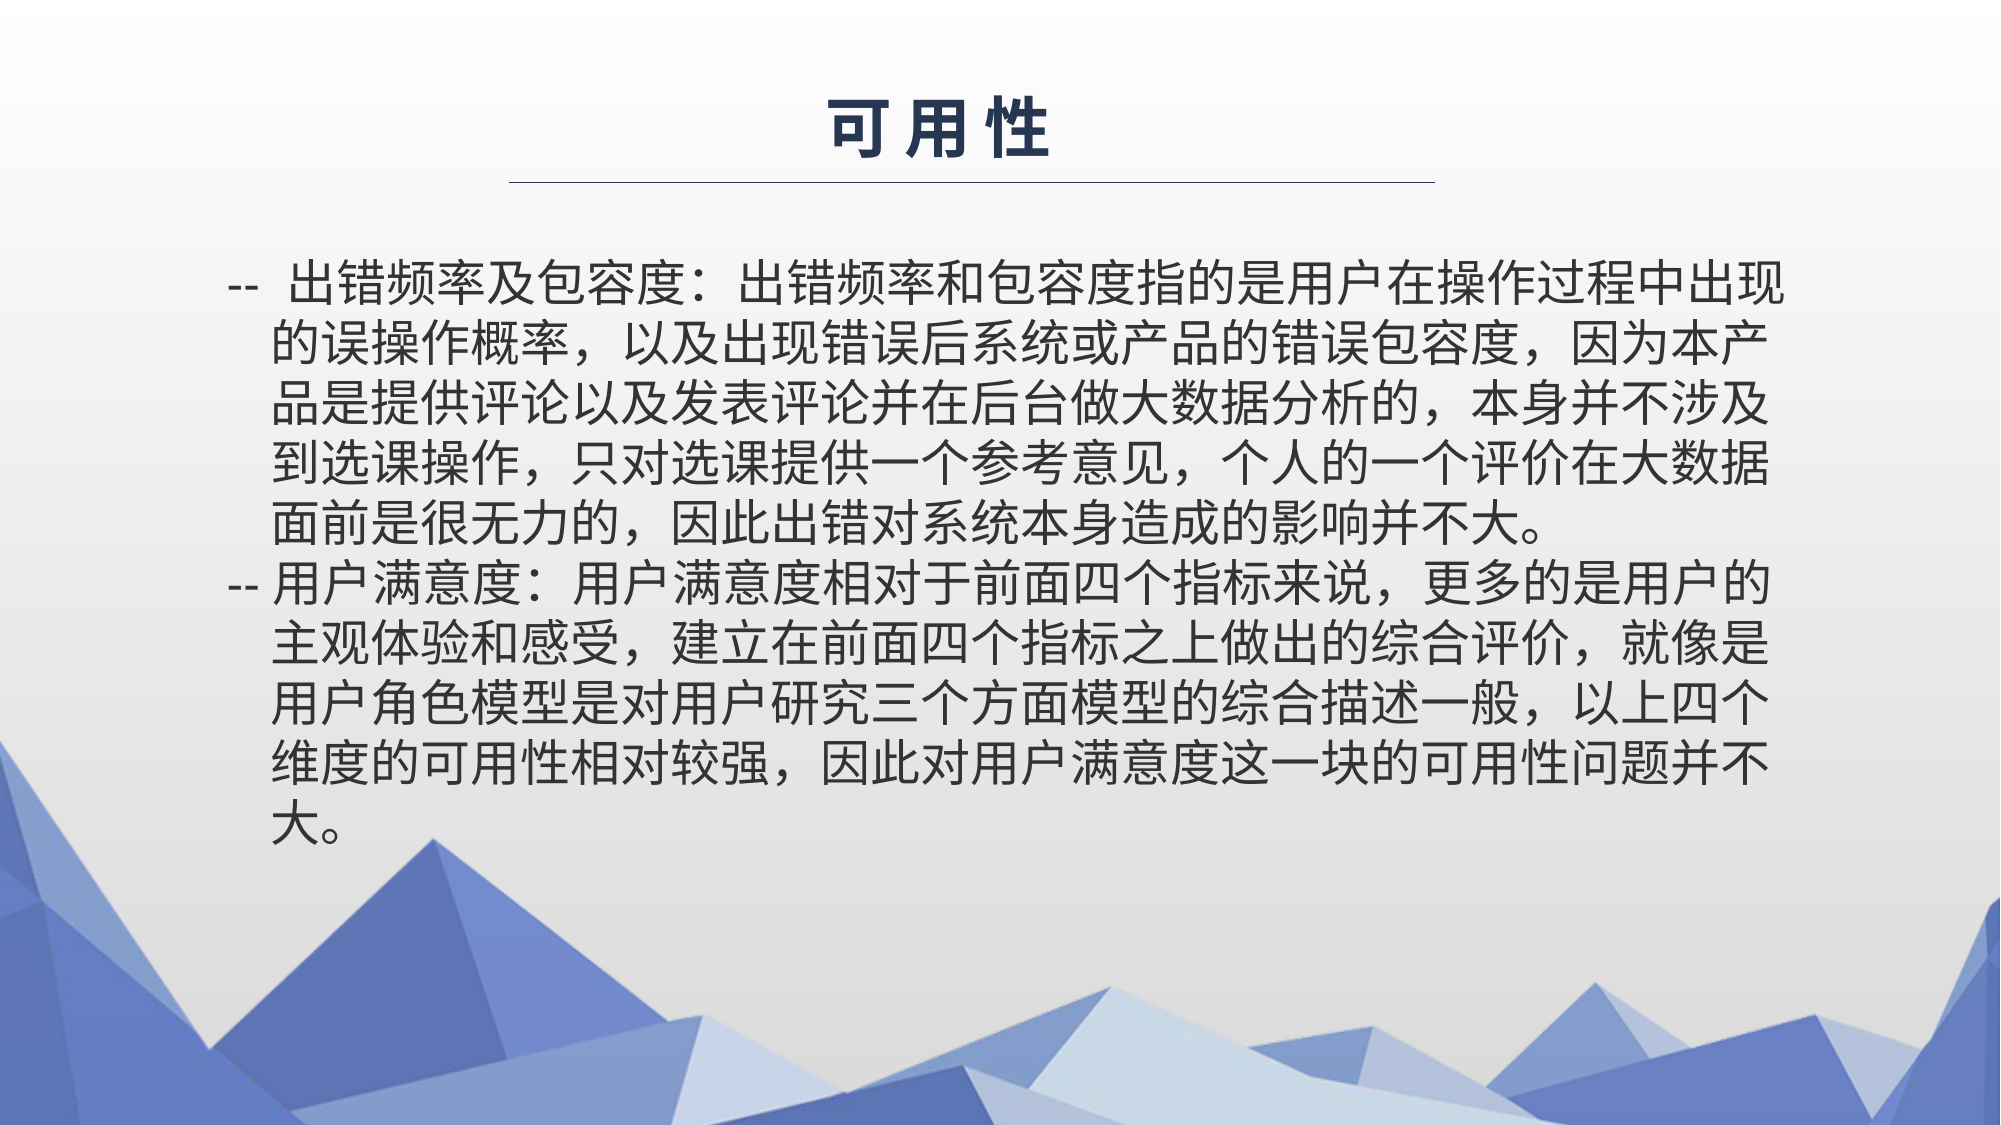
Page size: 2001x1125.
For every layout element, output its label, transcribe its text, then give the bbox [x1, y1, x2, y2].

text_box -- 出错频率及包容度：出错频率和包容度指的是用户在操作过程中出现的误操作概率，以及出现错误后系统或产品的错误包容度，因为本产品是提供评论以及发表评论并在后台做大数据分析的，本身并不涉及到选课操作，只对选课提供一个参考意见，个人的一个评价在大数据面前是很无力的，因此出错对系统本身造成的影响并不大。 --用户满意度：用户满意度相对于前面四个指标来说，更多的是用户的主观体验和感受，建立在前面四个指标之上做出的综合评价，就像是用户角色模型是对用户研究三个方面模型的综合描述一般，以上四个维度的可用性相对较强，因此对用户满意度这一块的可用性问题并不大。 [211, 244, 1809, 708]
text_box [508, 62, 1435, 183]
picture [0, 708, 2000, 1125]
